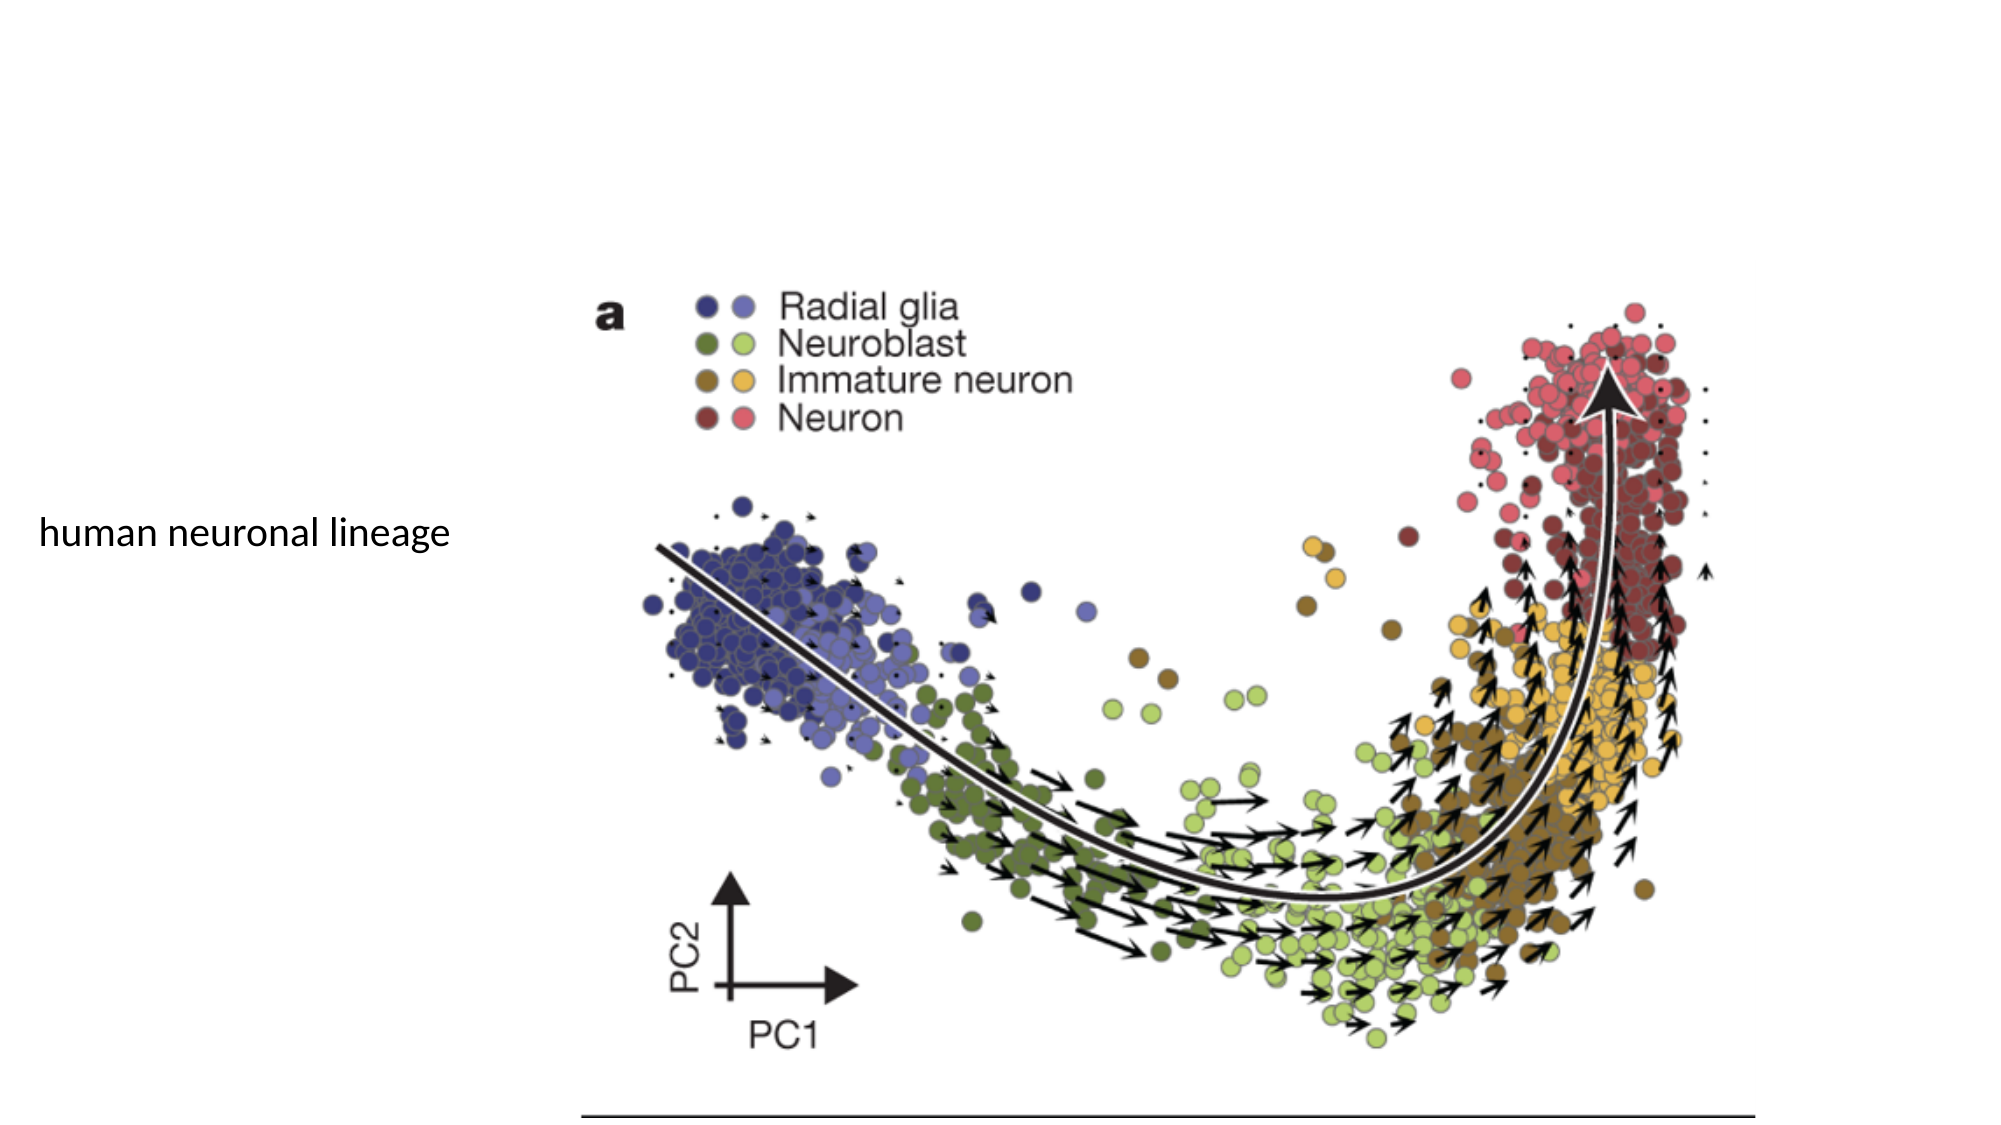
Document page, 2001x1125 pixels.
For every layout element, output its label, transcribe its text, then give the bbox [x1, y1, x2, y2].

picture [580, 259, 1756, 1118]
text_box human neuronal lineage [23, 496, 580, 562]
